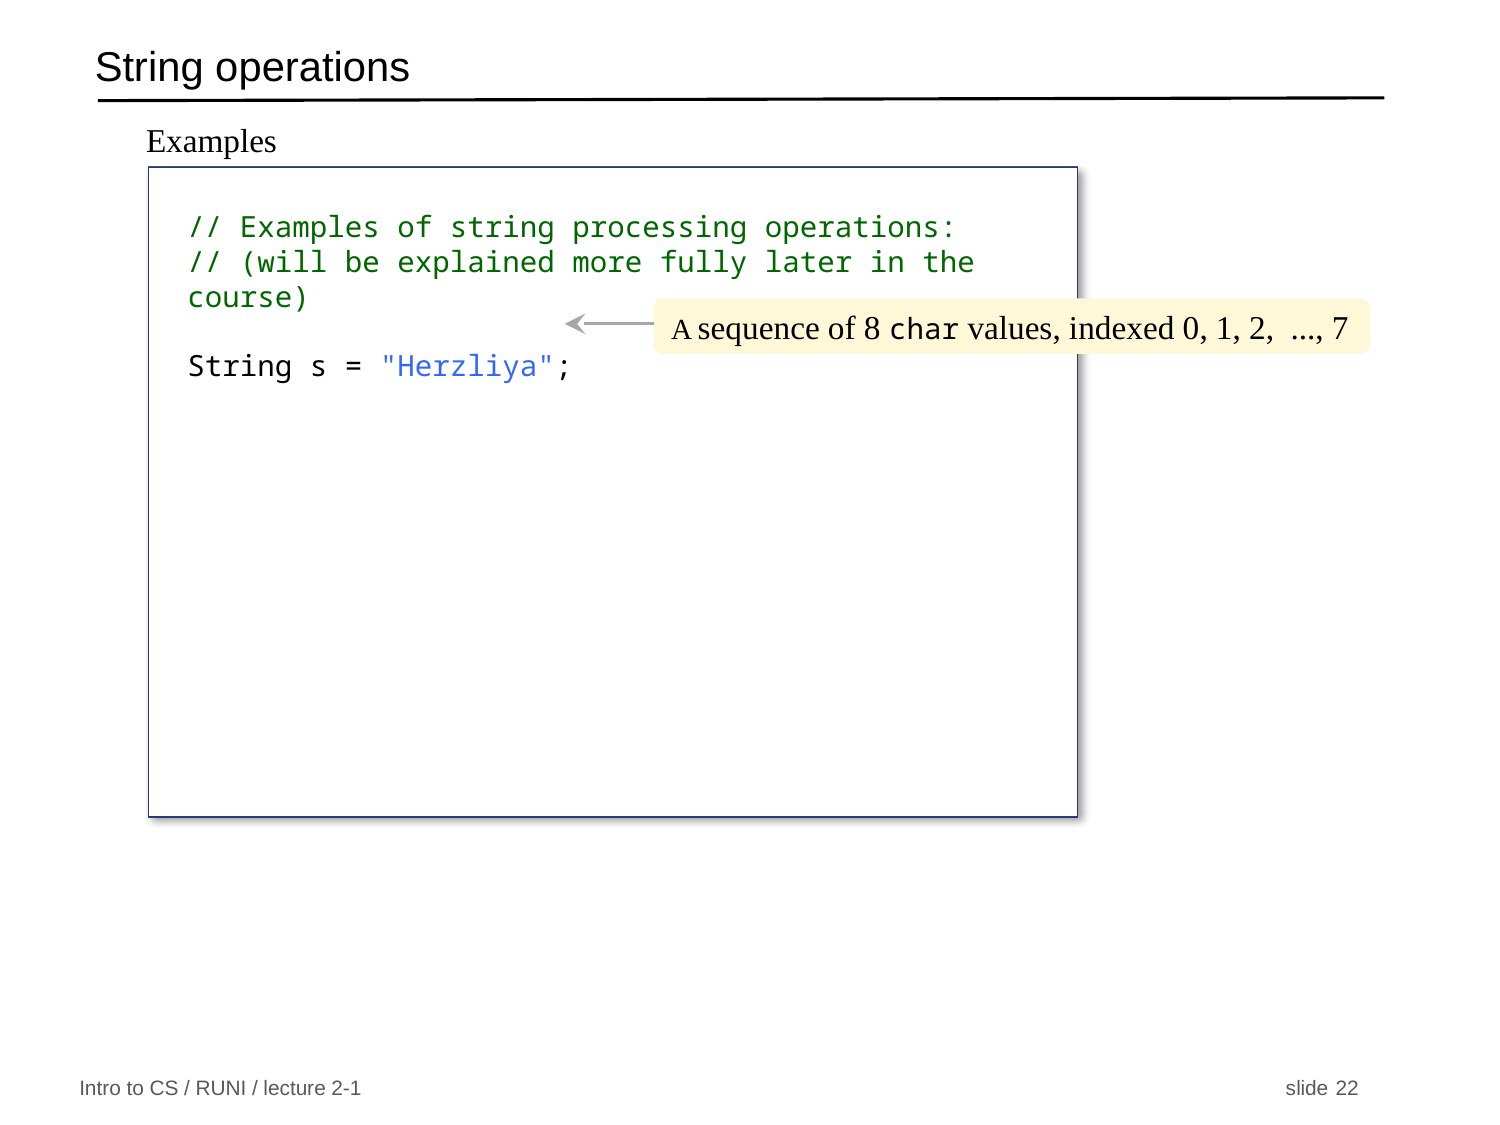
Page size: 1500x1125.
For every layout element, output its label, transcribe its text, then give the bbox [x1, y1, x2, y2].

text_box // Examples of string processing operations: // (will be explained more fully later in the course) String s = "Herzliya"; [148, 167, 1078, 818]
title String operations [79, 33, 1371, 109]
text_box Examples [131, 111, 1154, 167]
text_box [564, 298, 1371, 355]
